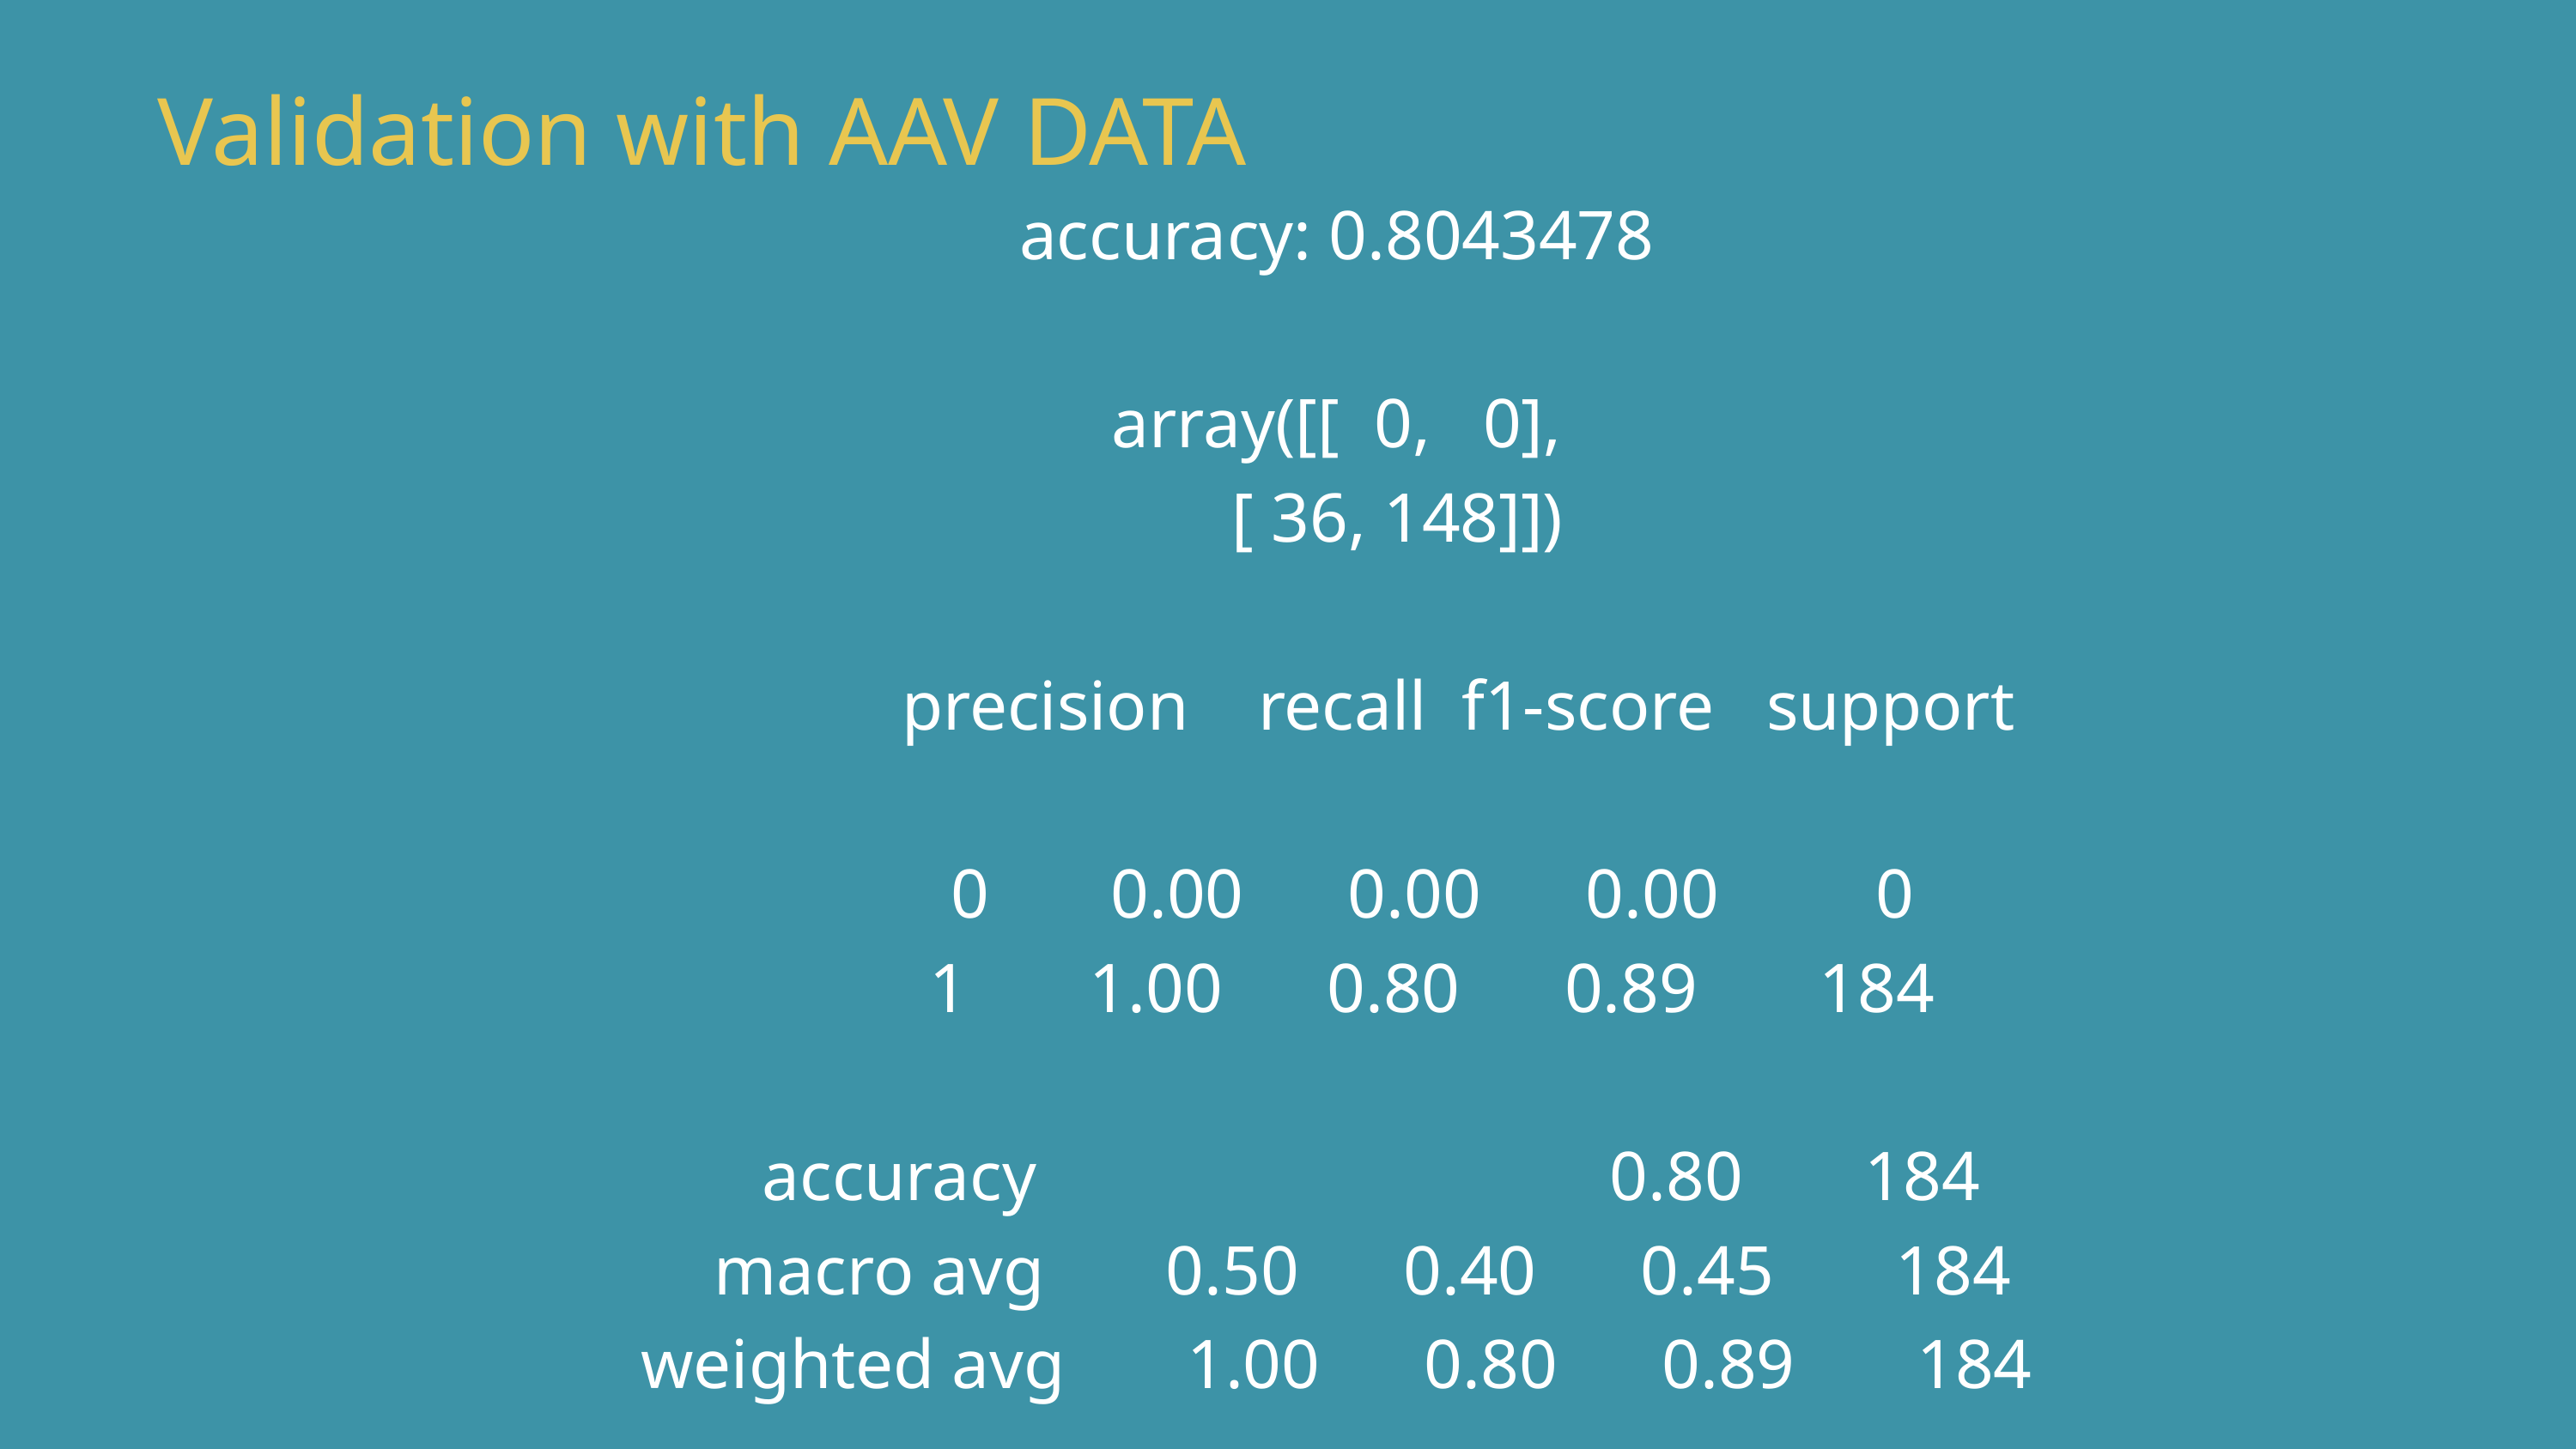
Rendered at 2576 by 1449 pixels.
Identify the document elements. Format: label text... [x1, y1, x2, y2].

text_box accuracy: 0.8043478 array([[ 0, 0], [ 36, 148]]) precision recall f1-score support 0 0.00 0.00 0.00 0 1 1.00 0.80 0.89 184 accuracy 0.80 184 macro avg 0.50 0.40 0.45 184 weighted avg 1.00 0.80 0.89 184 [575, 179, 2099, 1449]
text_box Validation with AAV DATA [68, 53, 1337, 185]
